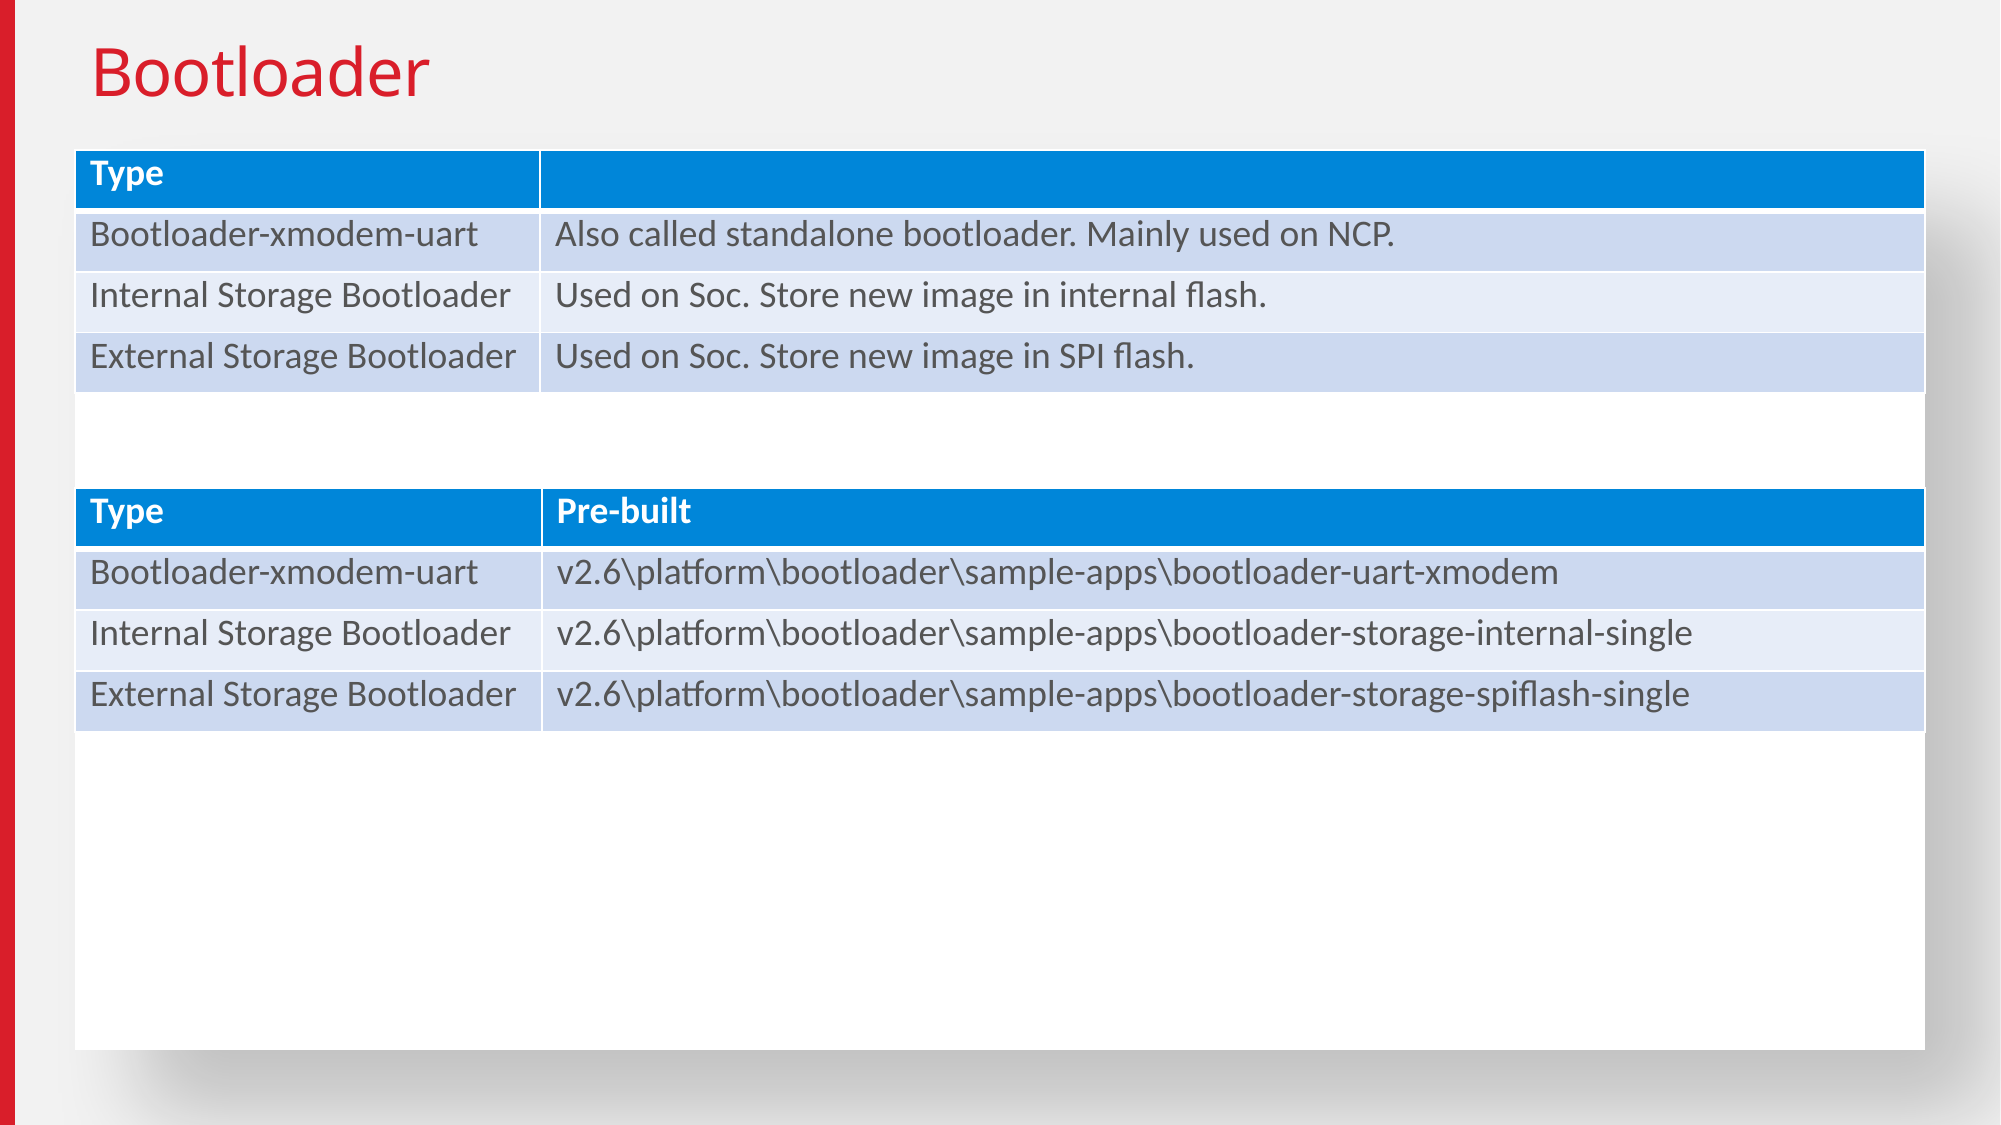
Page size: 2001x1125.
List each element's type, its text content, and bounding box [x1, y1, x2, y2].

table_header [541, 151, 1924, 208]
table_cell Also called standalone bootloader. Mainly used on NCP. [541, 214, 1924, 271]
table_cell Bootloader-xmodem-uart [76, 214, 539, 271]
table_cell v2.6\platform\bootloader\sample-apps\bootloader-storage-spiflash-single [543, 672, 1924, 731]
table_cell Bootloader-xmodem-uart [76, 552, 541, 609]
table_header Type [76, 489, 541, 546]
table_cell v2.6\platform\bootloader\sample-apps\bootloader-uart-xmodem [543, 552, 1924, 609]
table_cell External Storage Bootloader [76, 672, 541, 731]
title Bootloader [75, 0, 1925, 149]
table_cell Internal Storage Bootloader [76, 273, 539, 332]
table_cell Used on Soc. Store new image in SPI flash. [541, 333, 1924, 392]
table_header Type [76, 151, 539, 208]
table_cell Internal Storage Bootloader [76, 611, 541, 670]
table_cell External Storage Bootloader [76, 333, 539, 392]
table_cell Used on Soc. Store new image in internal flash. [541, 273, 1924, 332]
table_header Pre-built [543, 489, 1924, 546]
table_cell v2.6\platform\bootloader\sample-apps\bootloader-storage-internal-single [543, 611, 1924, 670]
